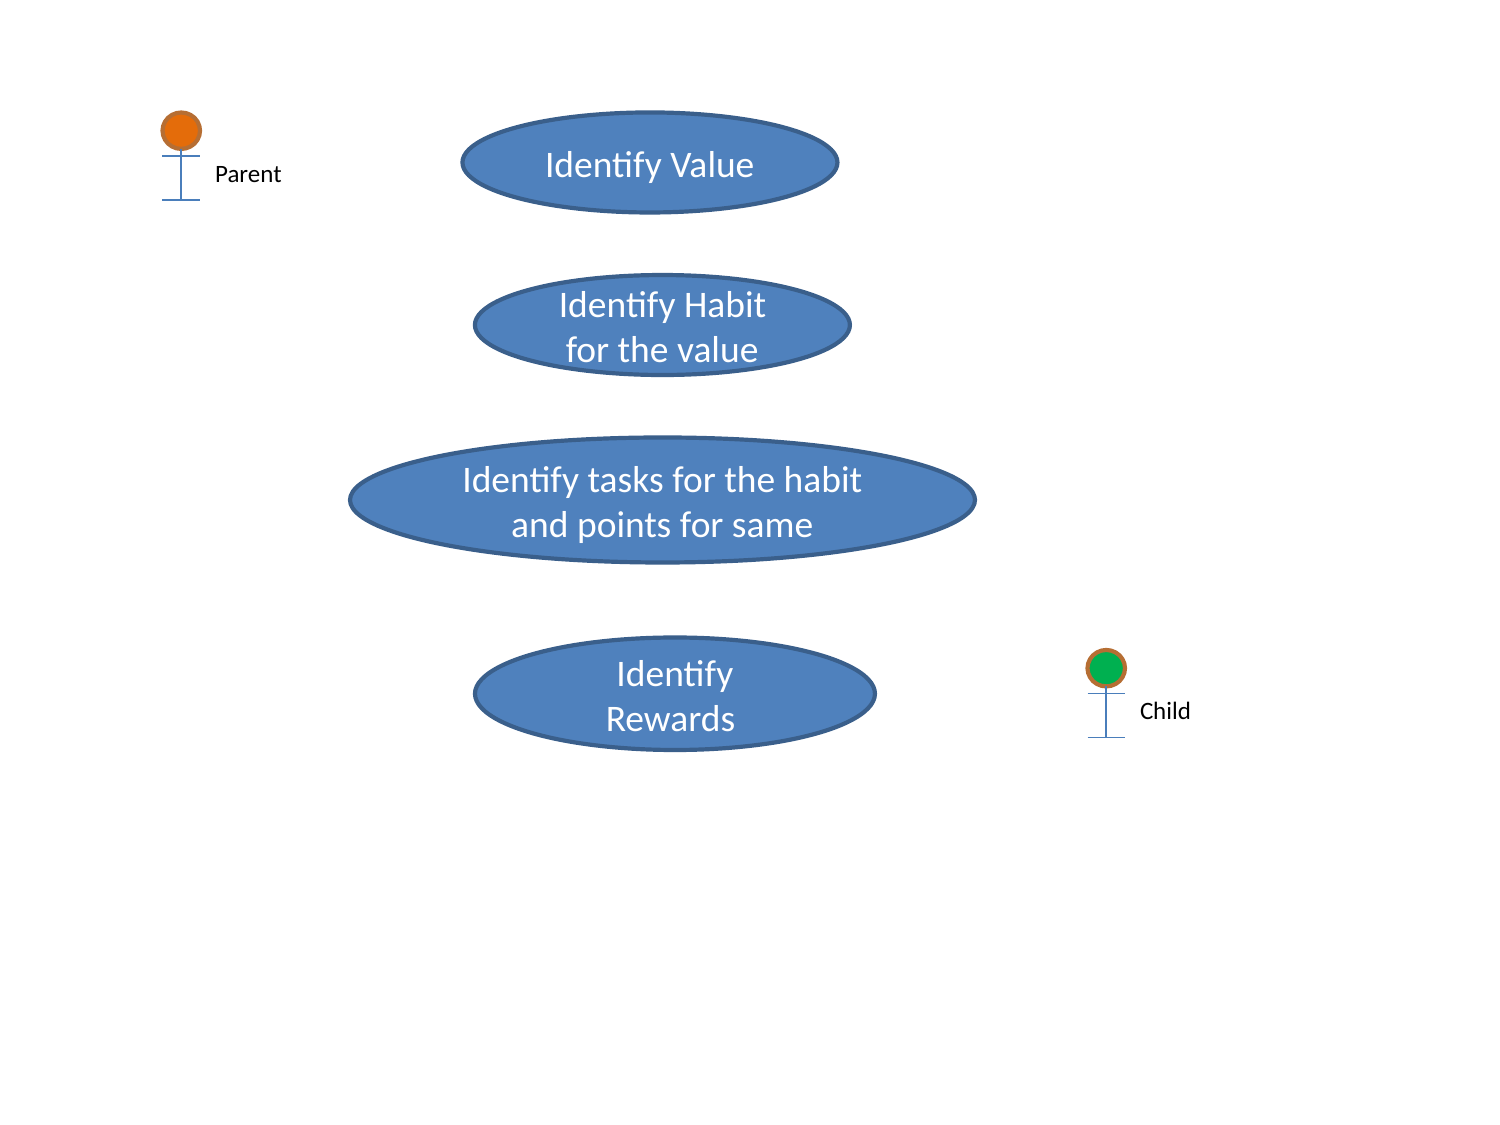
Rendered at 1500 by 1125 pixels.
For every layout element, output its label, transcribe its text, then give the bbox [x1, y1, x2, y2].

text_box Identify Value [460, 110, 840, 215]
text_box Identify tasks for the habit and points for same [347, 435, 978, 565]
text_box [162, 112, 298, 201]
text_box Identify Habit for the value [472, 272, 853, 378]
text_box Identify Rewards [472, 635, 878, 753]
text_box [1087, 649, 1207, 738]
